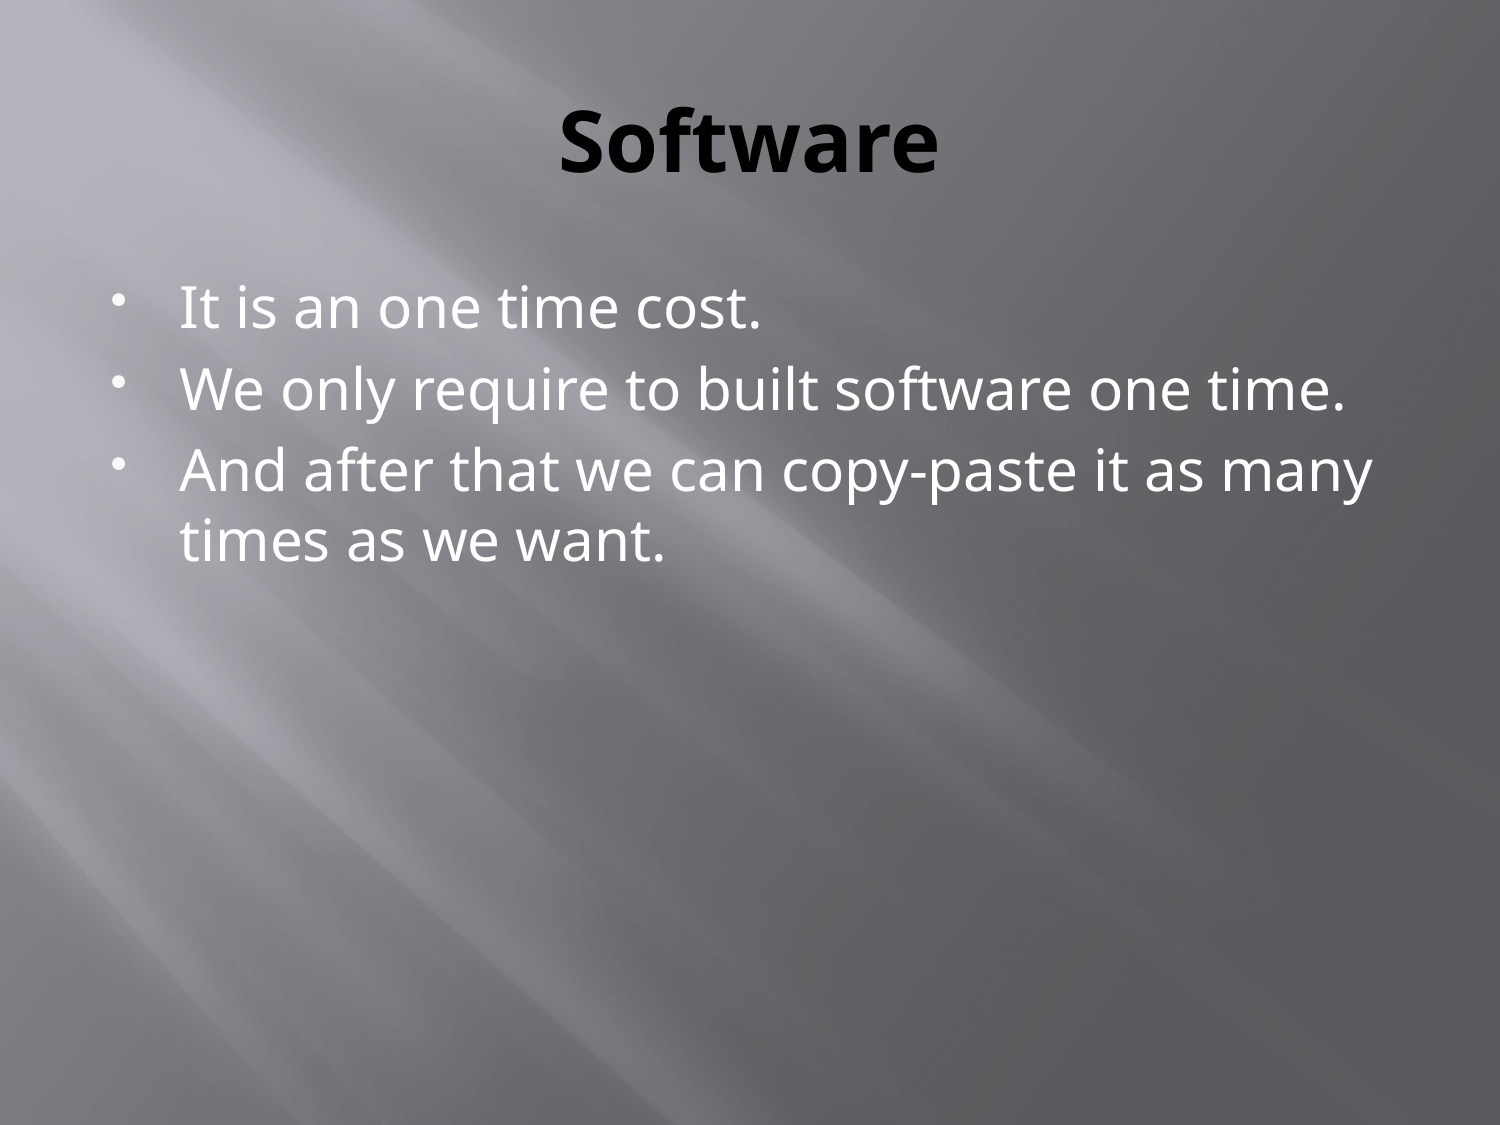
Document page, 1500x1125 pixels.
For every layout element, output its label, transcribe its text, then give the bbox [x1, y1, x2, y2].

list It is an one time cost. We only require to built software one time. And after that we can copy-paste it as many times as we want. [75, 262, 1425, 1035]
title Software [75, 45, 1425, 233]
